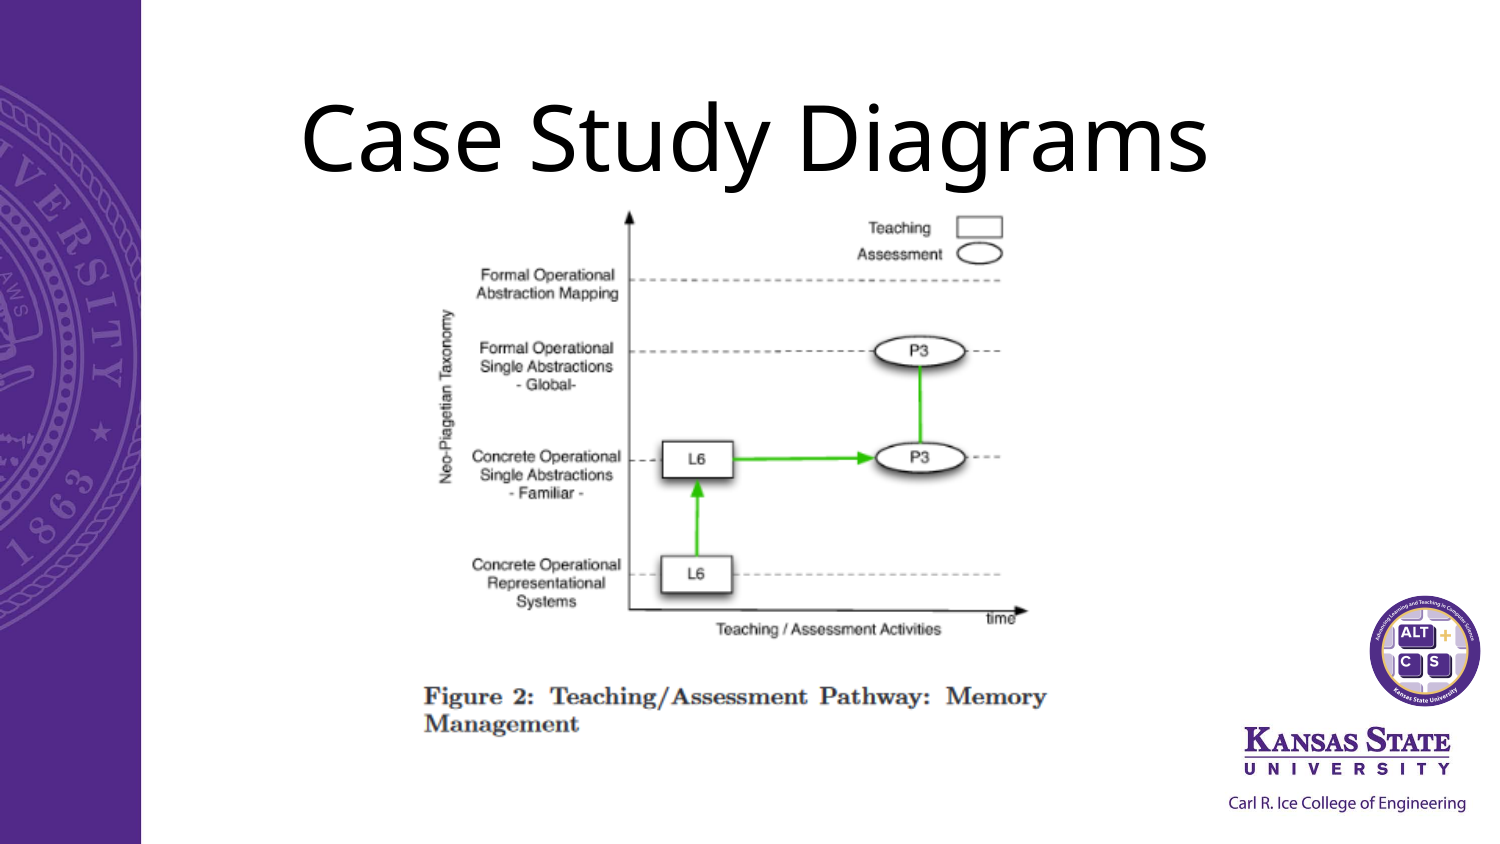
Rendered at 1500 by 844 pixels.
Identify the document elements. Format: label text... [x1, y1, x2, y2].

picture [0, 0, 1500, 844]
title Case Study Diagrams [86, 95, 1425, 175]
